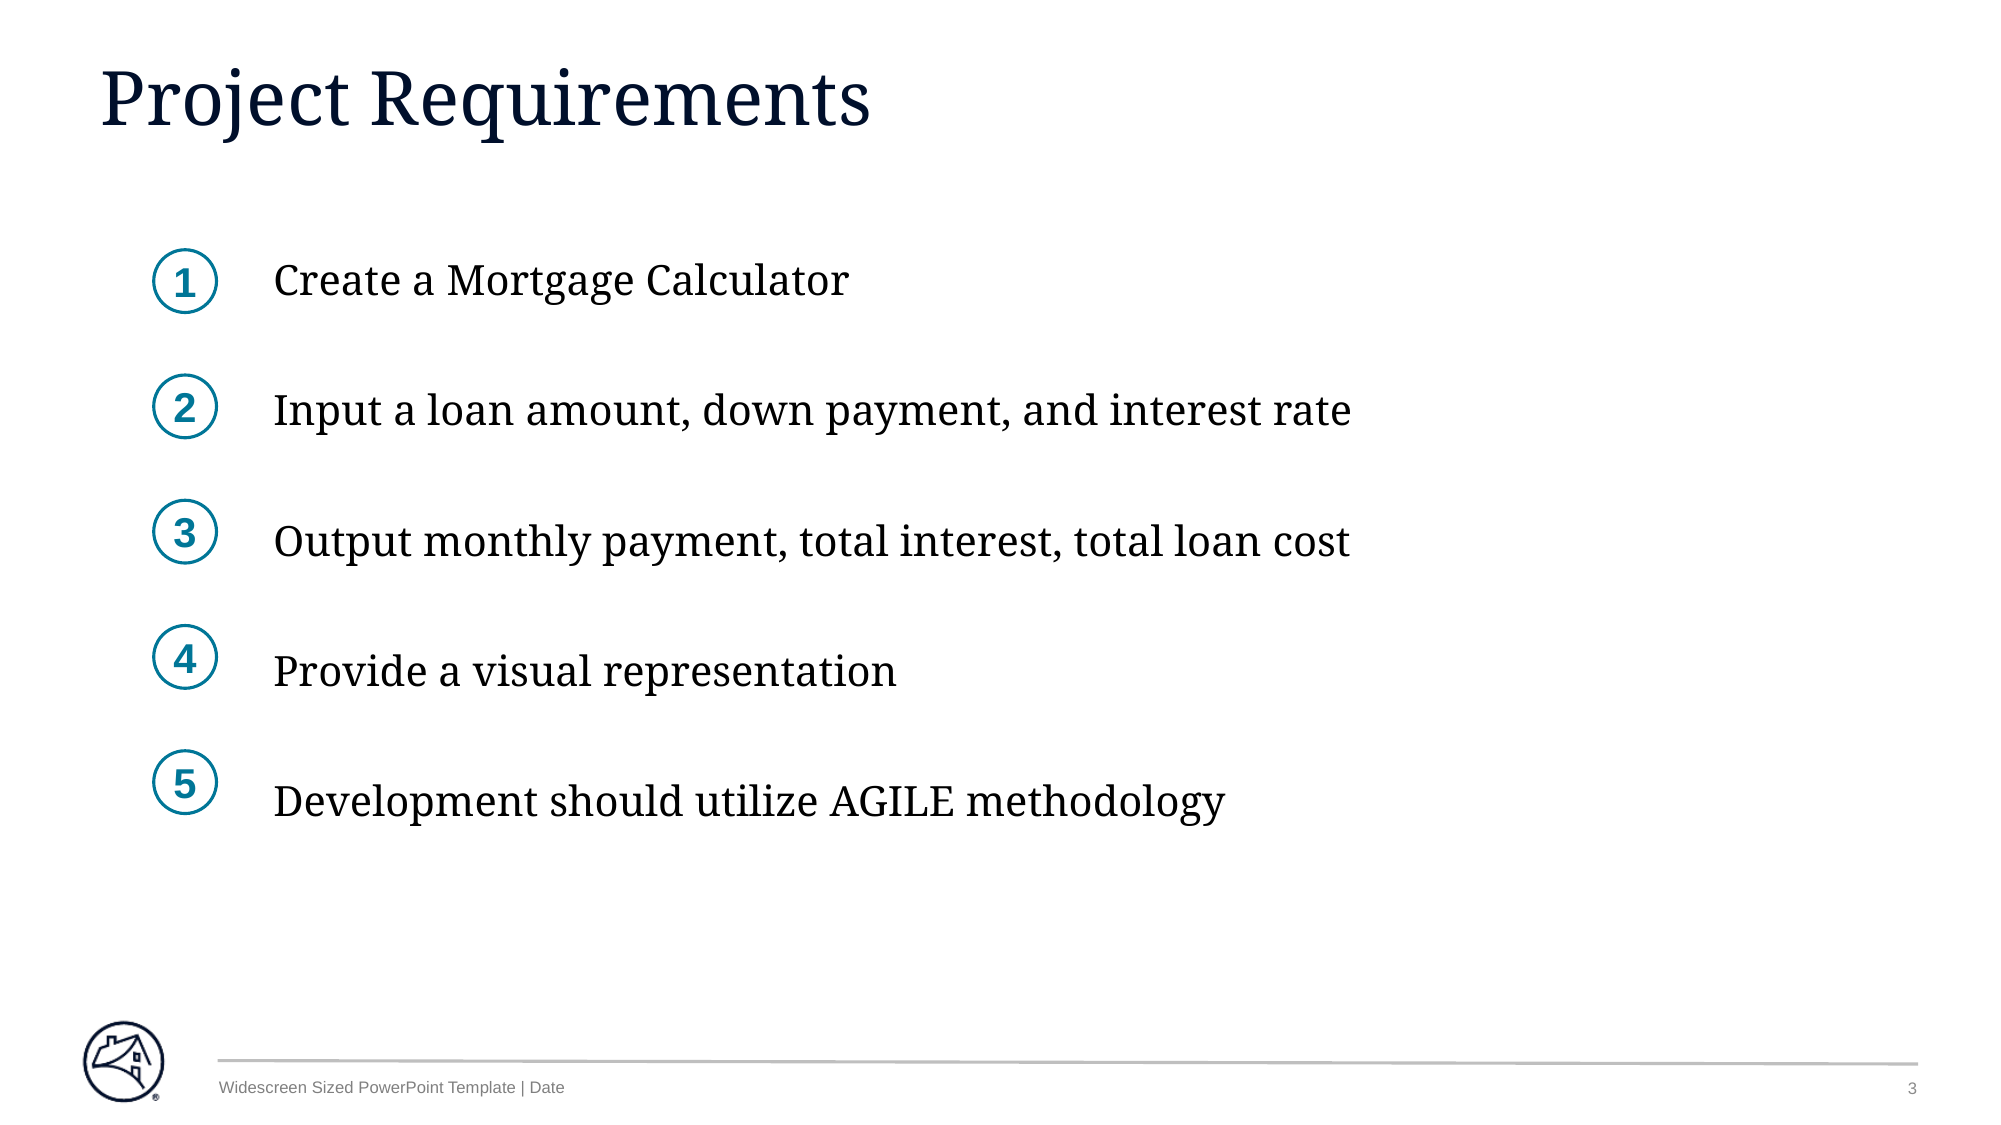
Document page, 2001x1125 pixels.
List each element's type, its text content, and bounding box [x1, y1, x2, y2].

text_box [153, 248, 217, 314]
text_box Create a Mortgage Calculator Input a loan amount, down payment, and interest rate Output monthly payment, total interest, total loan cost Provide a visual representation Development should utilize AGILE methodology [258, 246, 1390, 832]
picture [53, 991, 195, 1125]
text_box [153, 624, 217, 690]
title Project Requirements [85, 52, 1458, 152]
slide_number 3 [1594, 1057, 1933, 1118]
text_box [153, 749, 217, 815]
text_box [153, 498, 217, 565]
footer Widescreen Sized PowerPoint Template | Date [204, 1055, 711, 1118]
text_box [153, 373, 217, 440]
